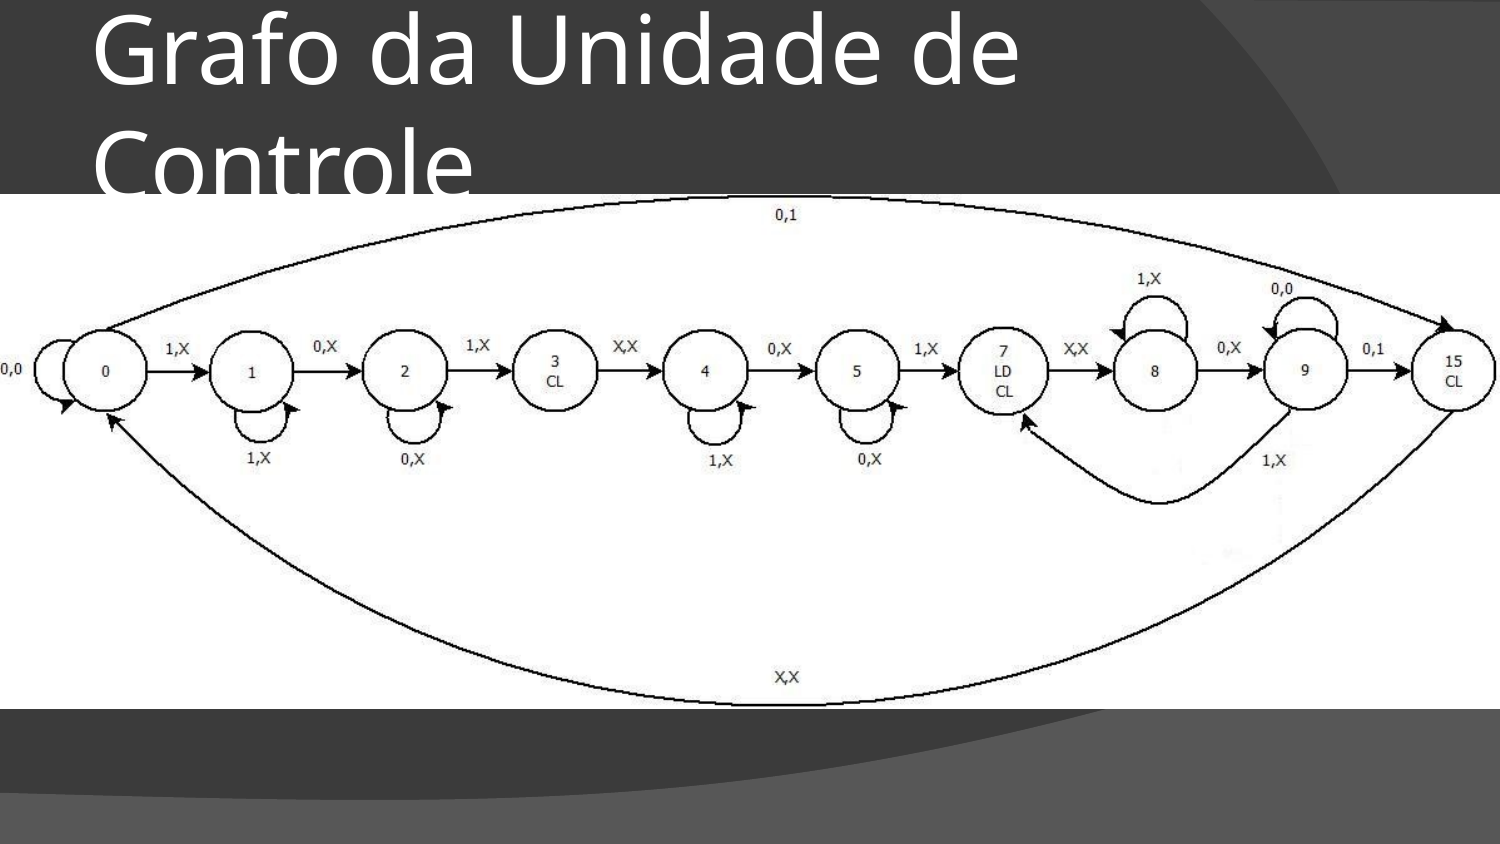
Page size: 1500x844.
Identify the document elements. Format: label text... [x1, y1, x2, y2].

title Grafo da Unidade de Controle [75, 33, 1300, 175]
picture [0, 193, 1500, 709]
